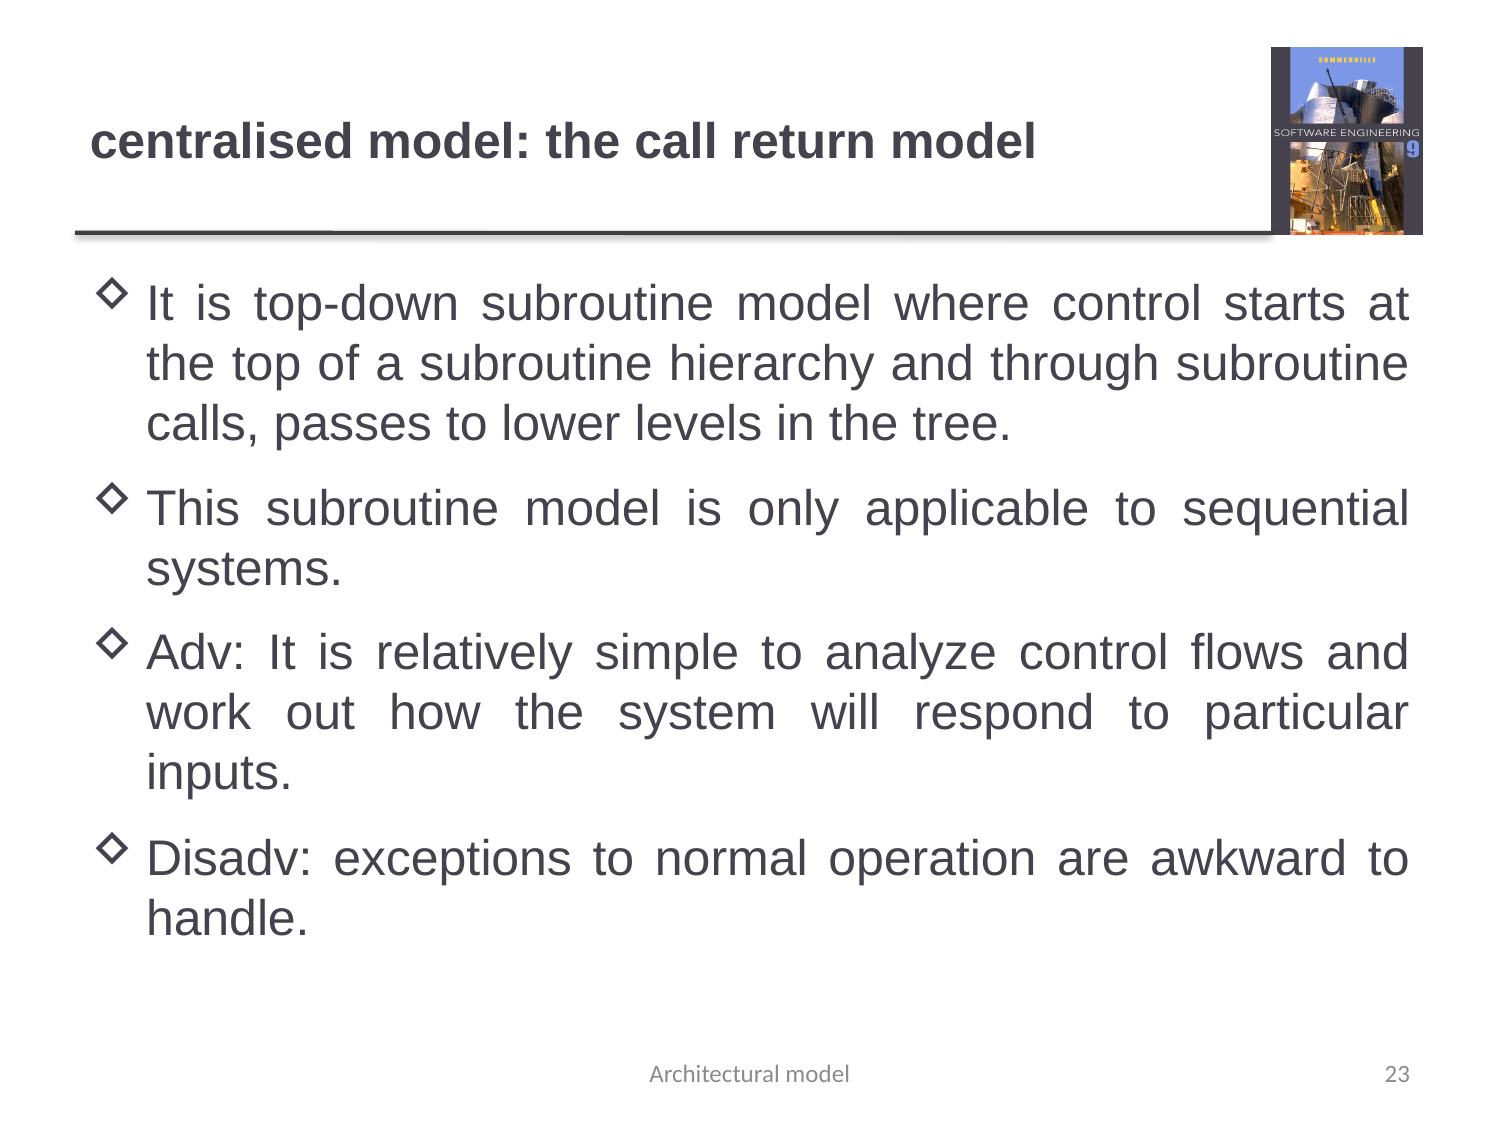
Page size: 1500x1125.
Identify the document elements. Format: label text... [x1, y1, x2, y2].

list It is top-down subroutine model where control starts at the top of a subroutine hierarchy and through subroutine calls, passes to lower levels in the tree. This subroutine model is only applicable to sequential systems. Adv: It is relatively simple to analyze control flows and work out how the system will respond to particular inputs. Disadv: exceptions to normal operation are awkward to handle. [75, 262, 1425, 1005]
picture [1272, 47, 1423, 235]
slide_number 23 [1074, 1042, 1425, 1103]
title centralised model: the call return model [74, 44, 1272, 233]
footer Architectural model [512, 1042, 988, 1103]
